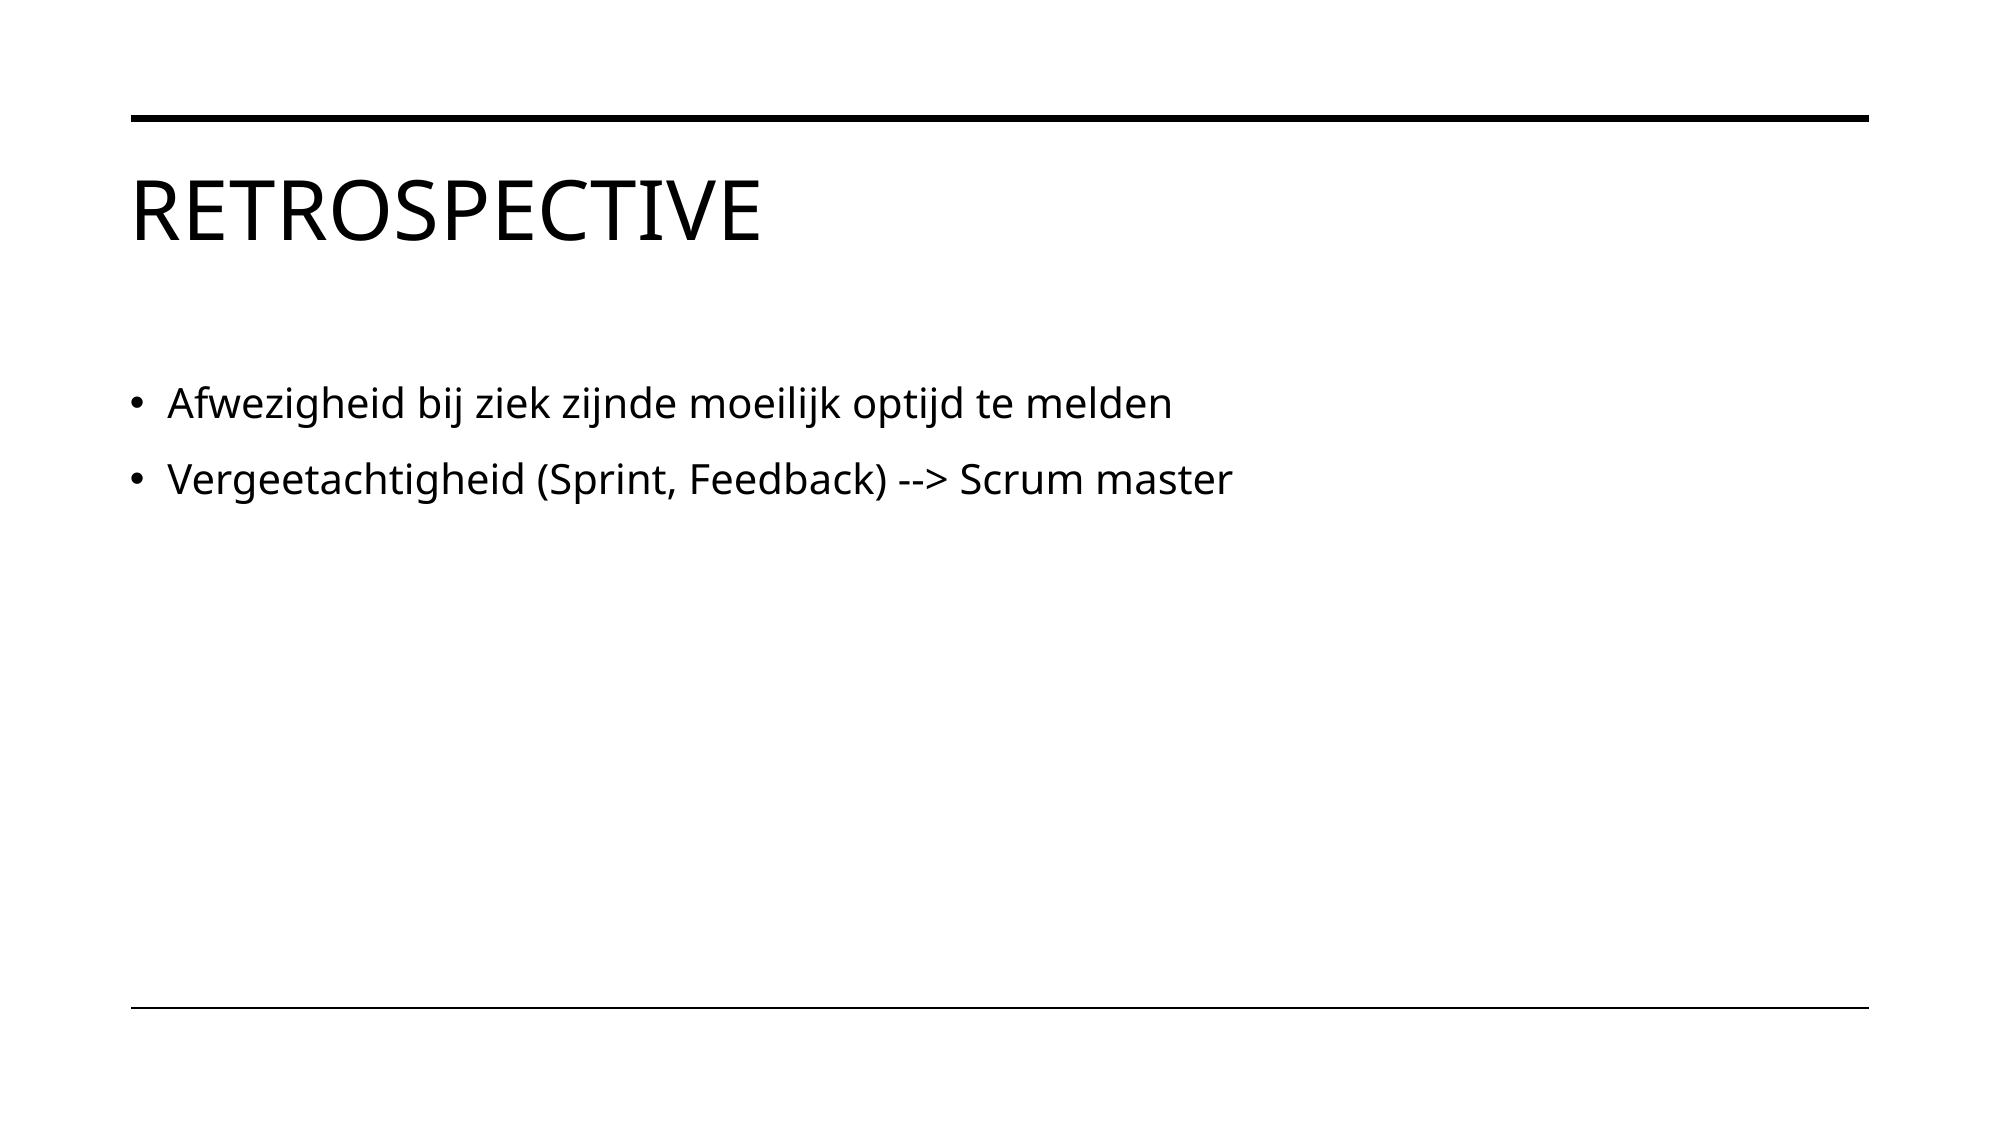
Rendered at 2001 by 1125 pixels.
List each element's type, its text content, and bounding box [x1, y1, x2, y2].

title Retrospective [114, 149, 1869, 364]
list Afwezigheid bij ziek zijnde moeilijk optijd te melden Vergeetachtigheid (Sprint, Feedback) --> Scrum master [114, 364, 1869, 978]
